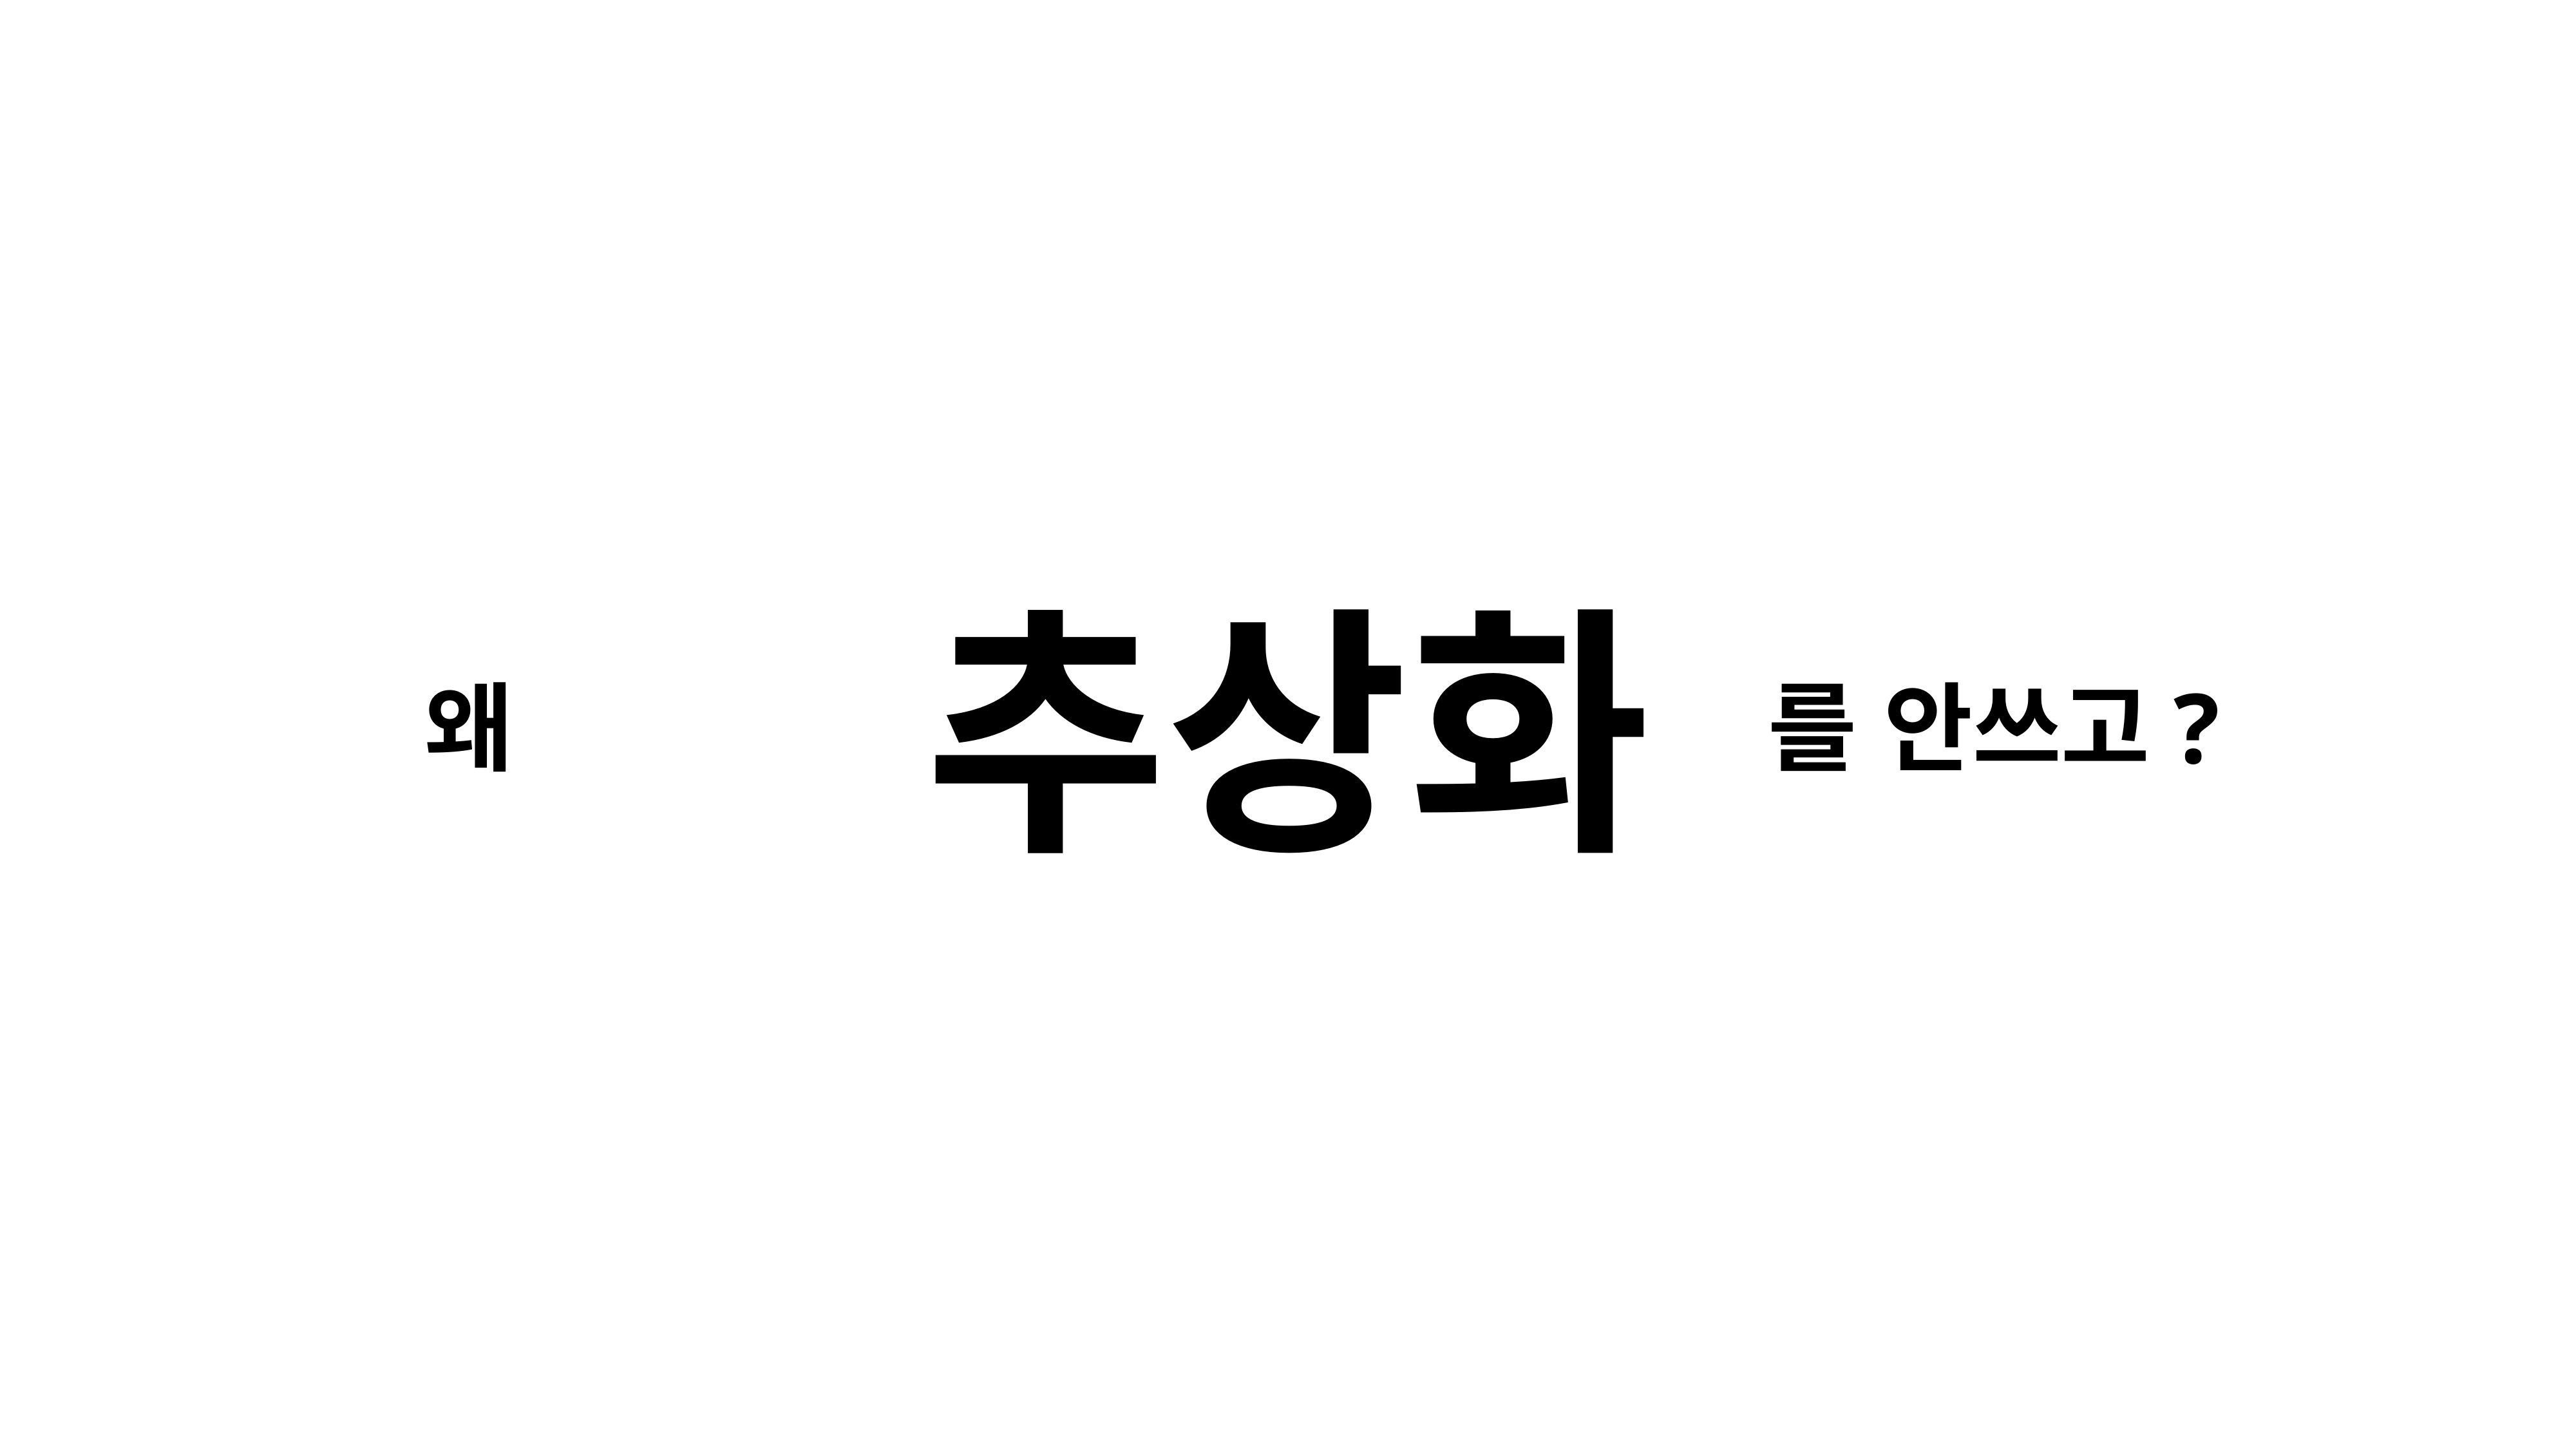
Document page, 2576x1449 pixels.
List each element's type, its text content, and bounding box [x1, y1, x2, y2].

text_box 왜 [417, 659, 942, 790]
text_box 추상화 [889, 559, 1687, 890]
text_box 를 안쓰고? [1761, 659, 2412, 790]
